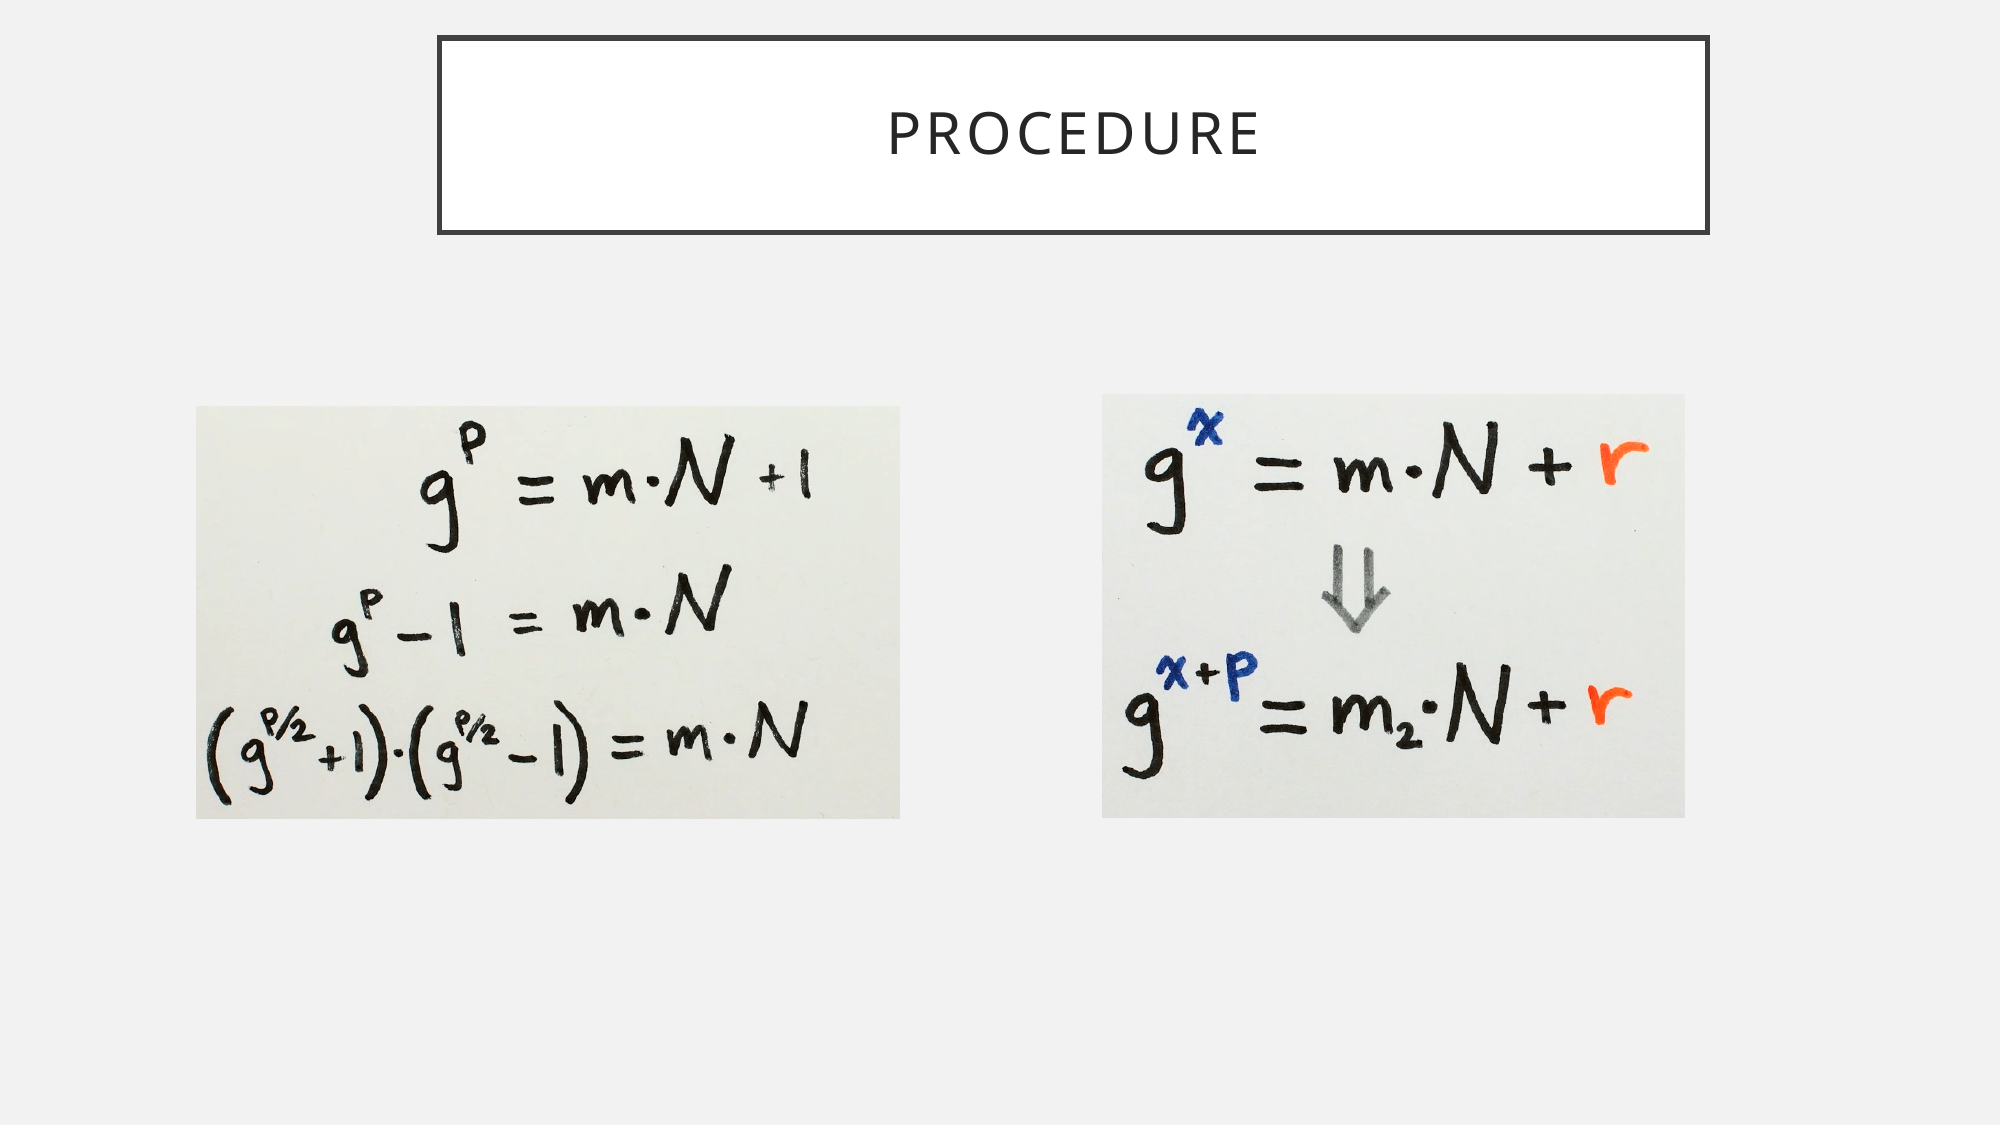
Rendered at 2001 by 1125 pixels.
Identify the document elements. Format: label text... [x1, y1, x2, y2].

title procedure [437, 35, 1710, 235]
picture [1102, 394, 1685, 818]
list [195, 406, 900, 819]
